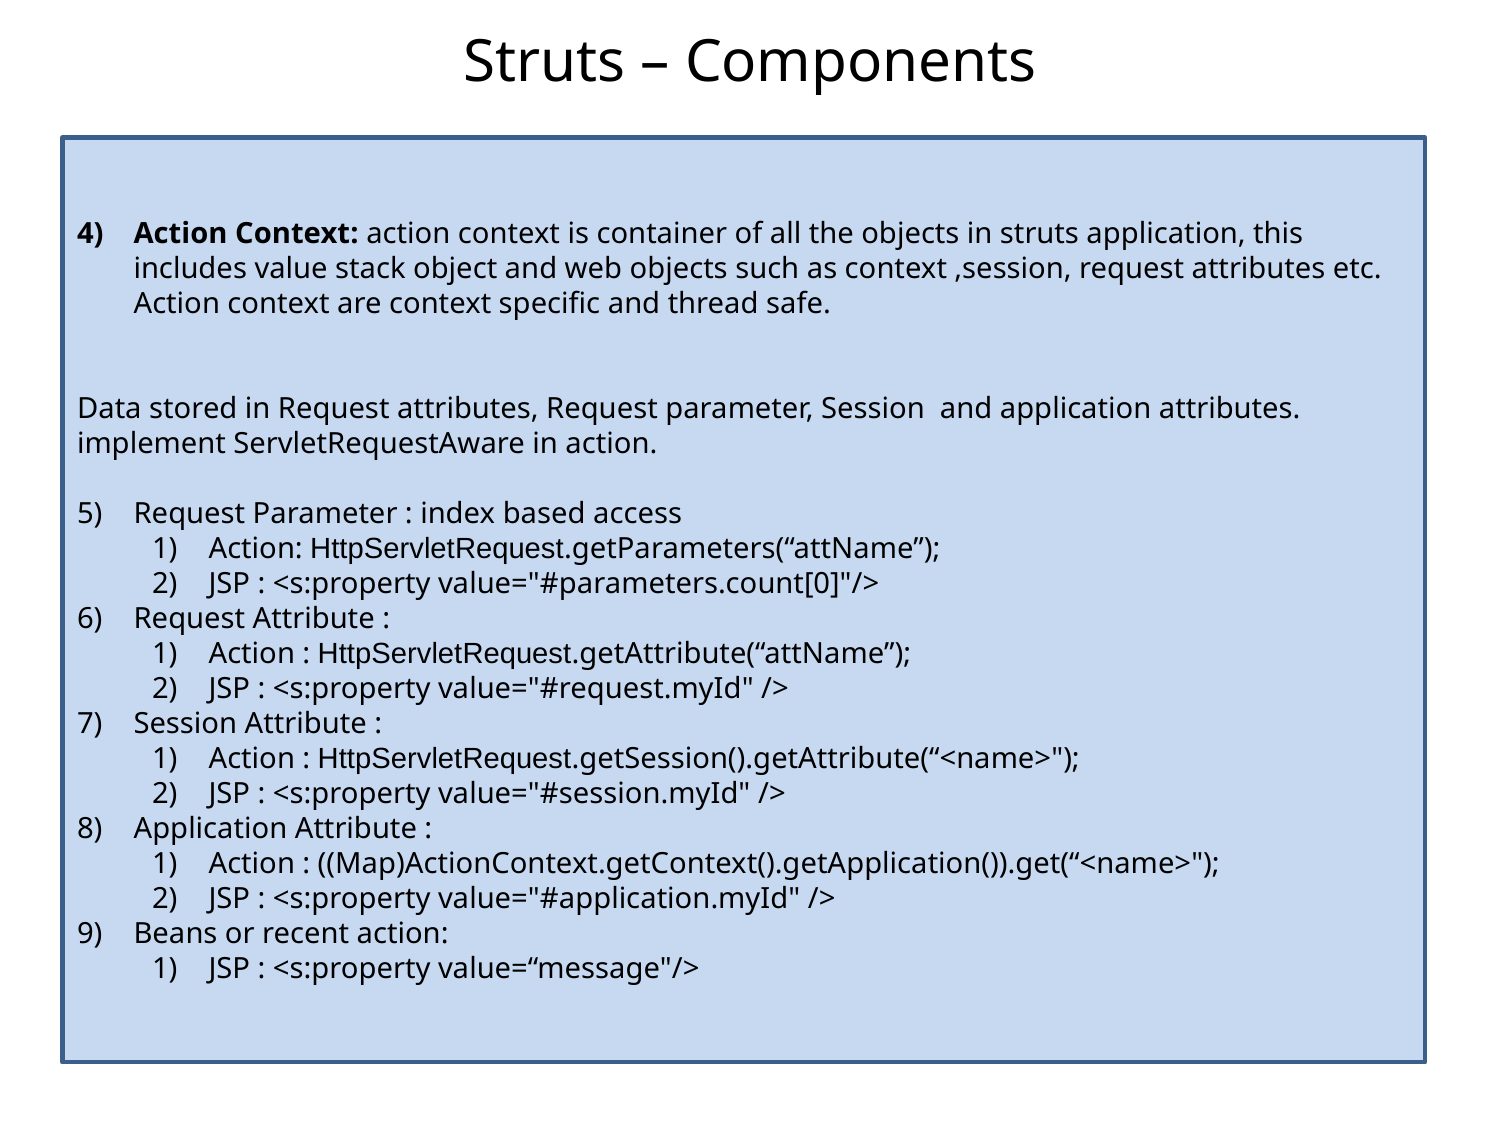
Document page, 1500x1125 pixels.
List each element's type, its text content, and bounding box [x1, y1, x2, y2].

text_box Action Context: action context is container of all the objects in struts application, this includes value stack object and web objects such as context ,session, request attributes etc. Action context are context specific and thread safe. Data stored in Request attributes, Request parameter, Session and application attributes. implement ServletRequestAware in action. Request Parameter : index based access Action: HttpServletRequest.getParameters(“attName”); JSP : <s:property value="#parameters.count[0]"/> Request Attribute : Action : HttpServletRequest.getAttribute(“attName”); JSP : <s:property value="#request.myId" /> Session Attribute : Action : HttpServletRequest.getSession().getAttribute(“<name>"); JSP : <s:property value="#session.myId" /> Application Attribute : Action : ((Map)ActionContext.getContext().getApplication()).get(“<name>"); JSP : <s:property value="#application.myId" /> Beans or recent action: JSP : <s:property value=“message"/> [60, 135, 1427, 1064]
text_box Struts – Components [75, 0, 1425, 117]
